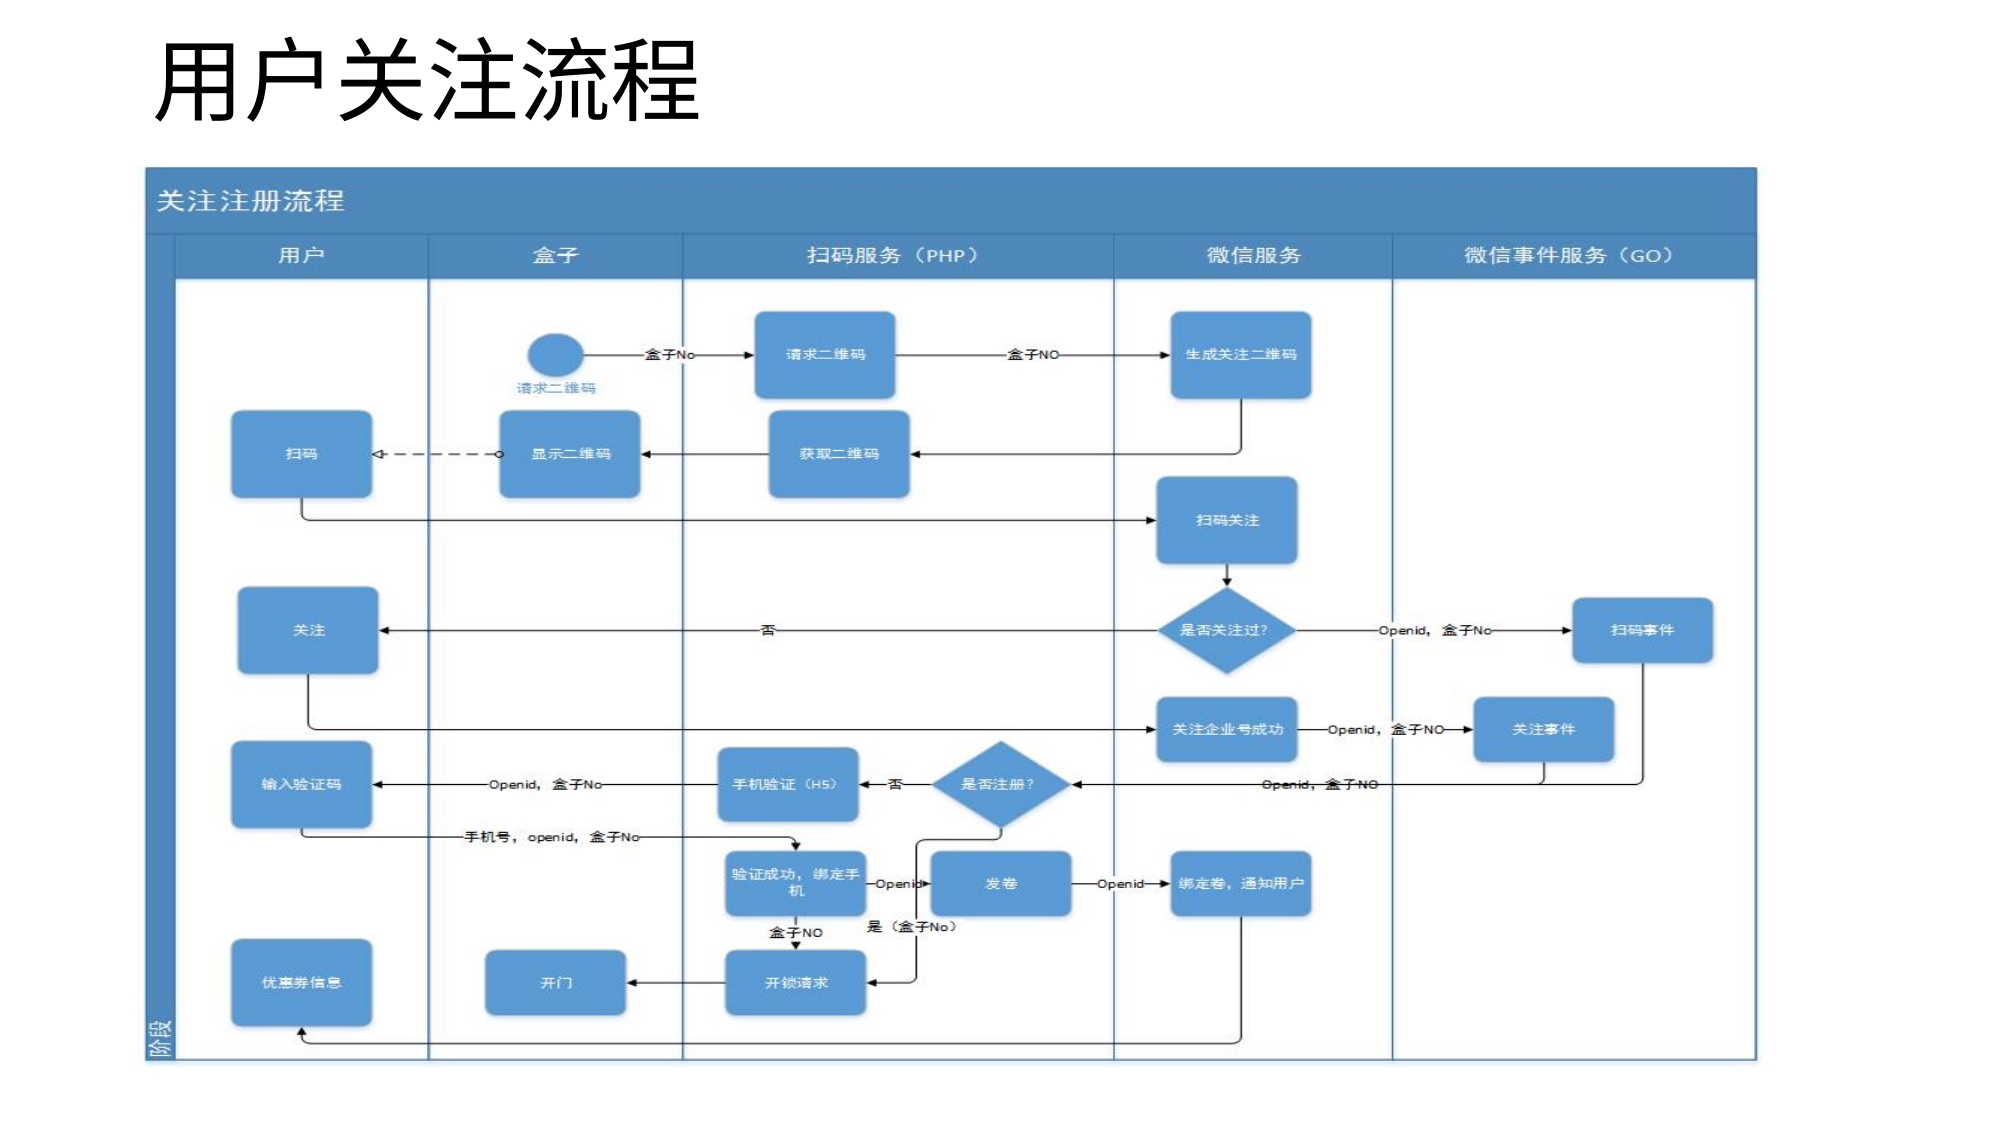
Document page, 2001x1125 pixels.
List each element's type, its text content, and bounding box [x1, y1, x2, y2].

picture [137, 165, 1765, 1069]
title 用户关注流程 [137, 4, 1863, 166]
